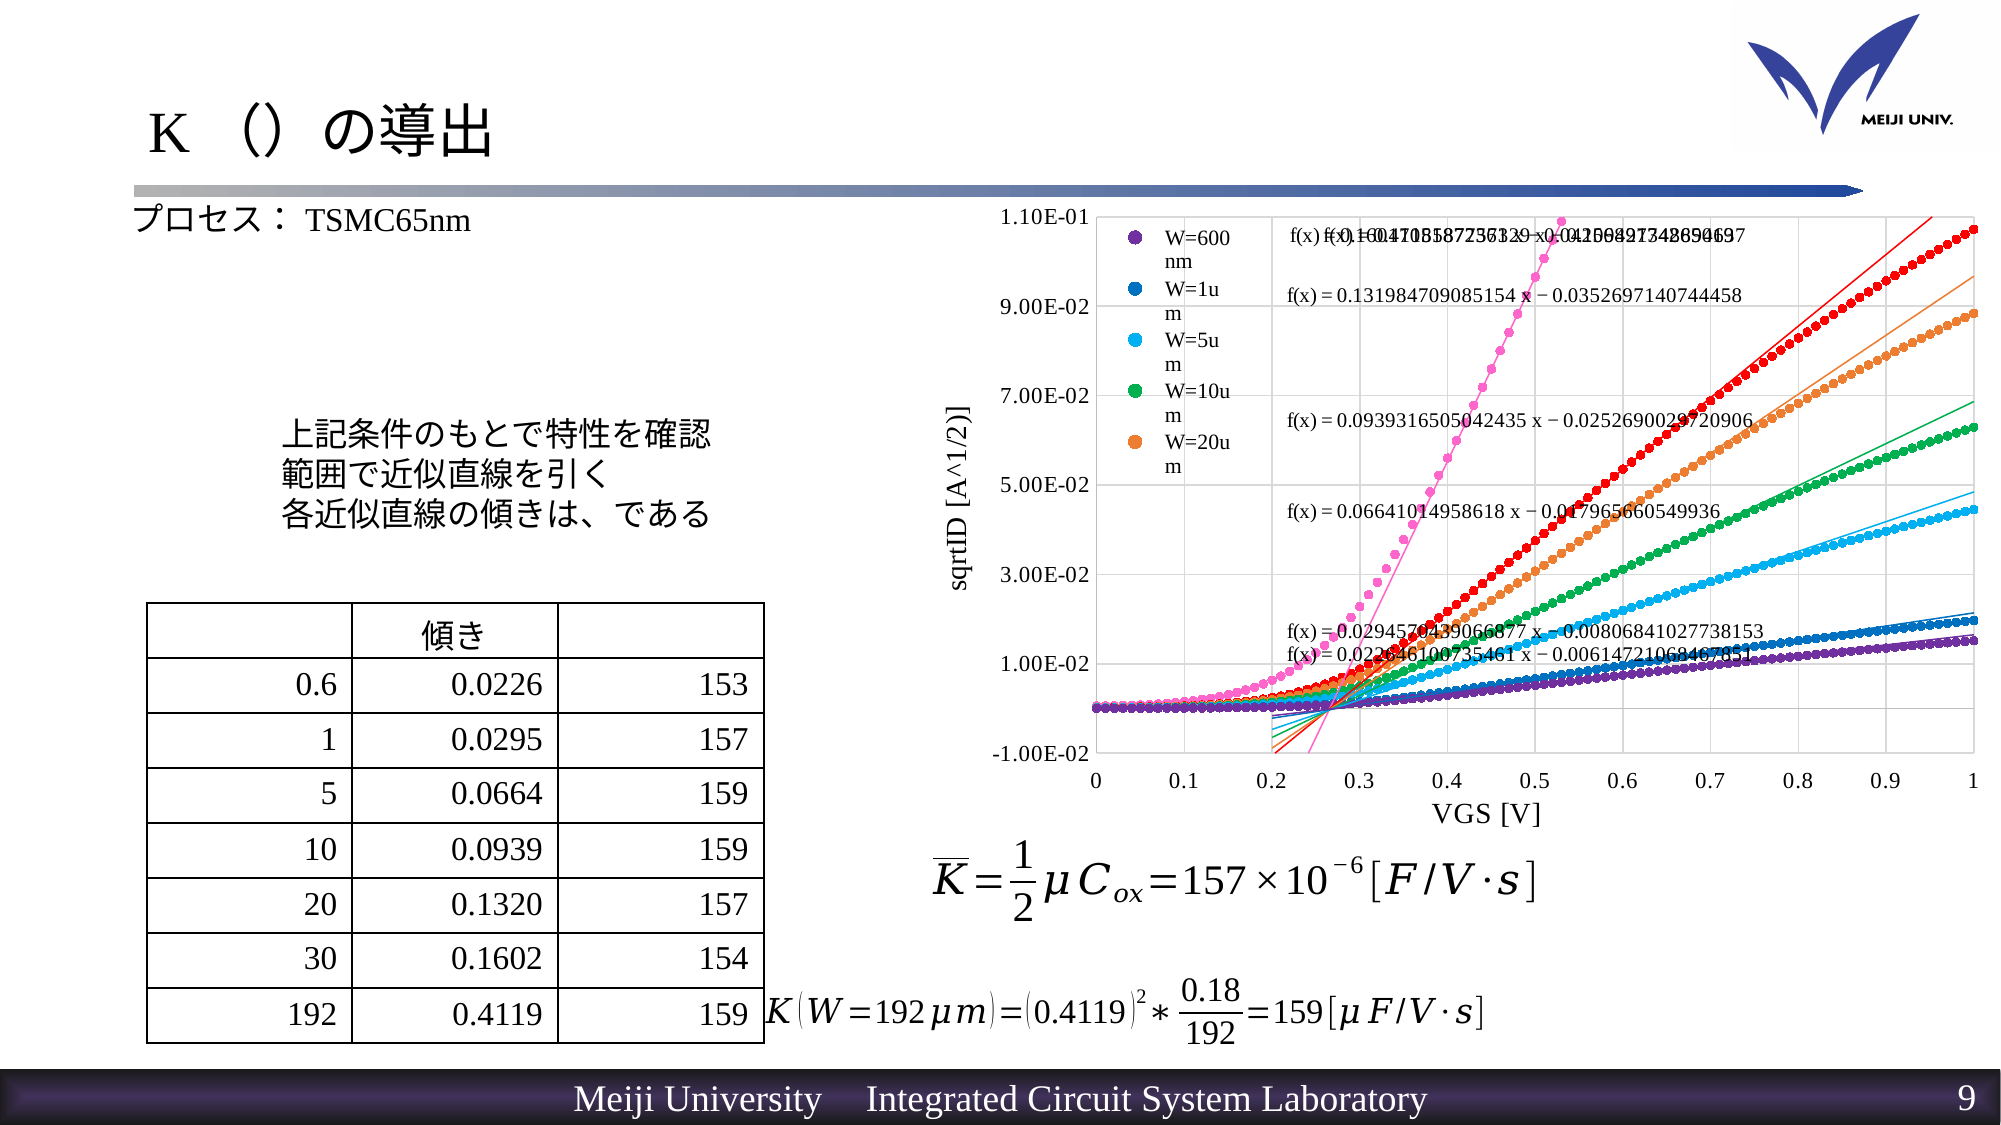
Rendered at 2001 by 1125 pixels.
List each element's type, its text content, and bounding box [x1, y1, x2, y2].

picture [1731, 1, 2000, 151]
text_box プロセス：TSMC65nm [116, 190, 487, 246]
chart [930, 193, 2000, 840]
